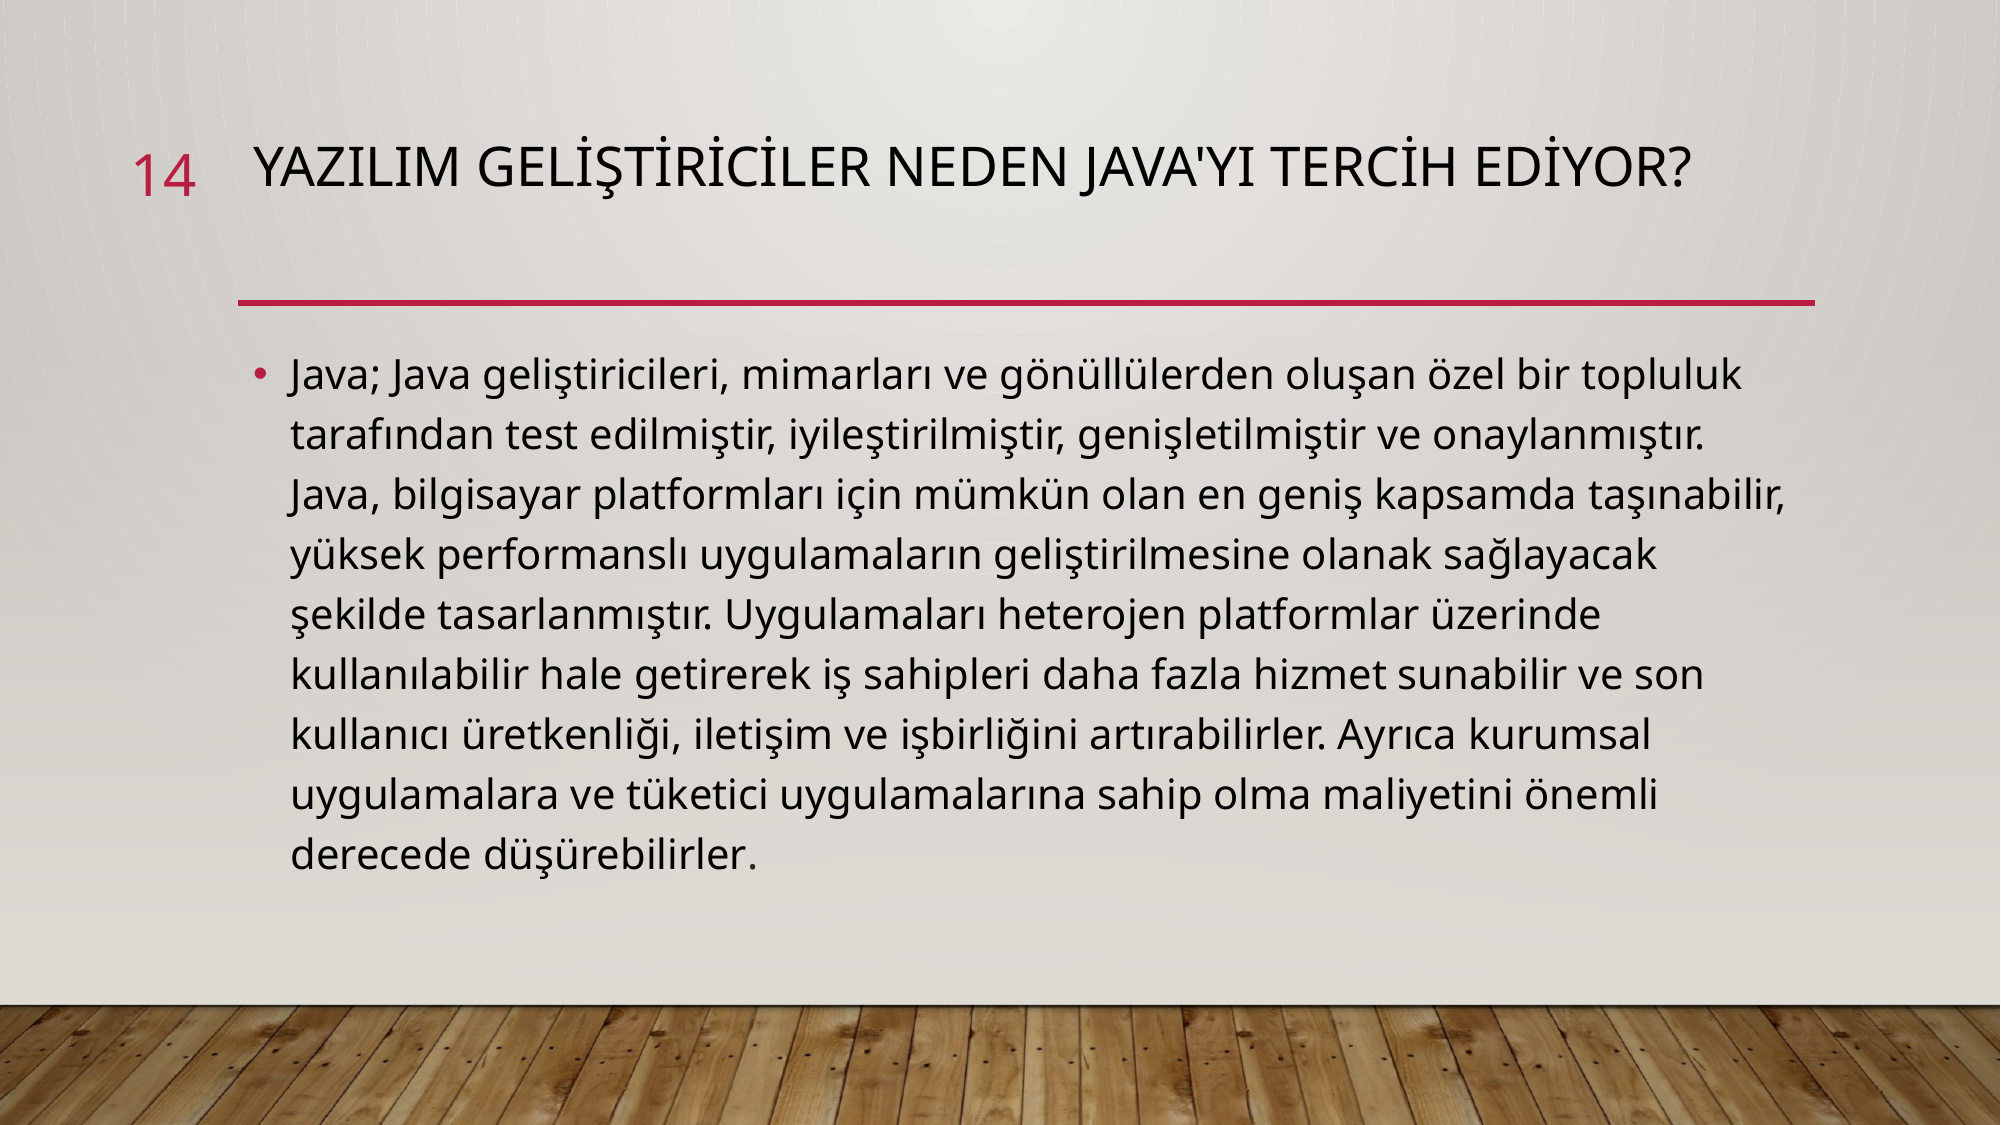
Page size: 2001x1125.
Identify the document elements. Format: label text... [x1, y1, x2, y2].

slide_number 14 [78, 131, 212, 214]
title Yazılım Geliştiriciler Neden Java'yı Tercih Ediyor? [238, 131, 1814, 305]
picture [0, 1005, 2000, 1125]
list Java; Java geliştiricileri, mimarları ve gönüllülerden oluşan özel bir topluluk tarafından test edilmiştir, iyileştirilmiştir, genişletilmiştir ve onaylanmıştır. Java, bilgisayar platformları için mümkün olan en geniş kapsamda taşınabilir, yüksek performanslı uygulamaların geliştirilmesine olanak sağlayacak şekilde tasarlanmıştır. Uygulamaları heterojen platformlar üzerinde kullanılabilir hale getirerek iş sahipleri daha fazla hizmet sunabilir ve son kullanıcı üretkenliği, iletişim ve işbirliğini artırabilirler. Ayrıca kurumsal uygulamalara ve tüketici uygulamalarına sahip olma maliyetini önemli derecede düşürebilirler. [238, 330, 1814, 897]
